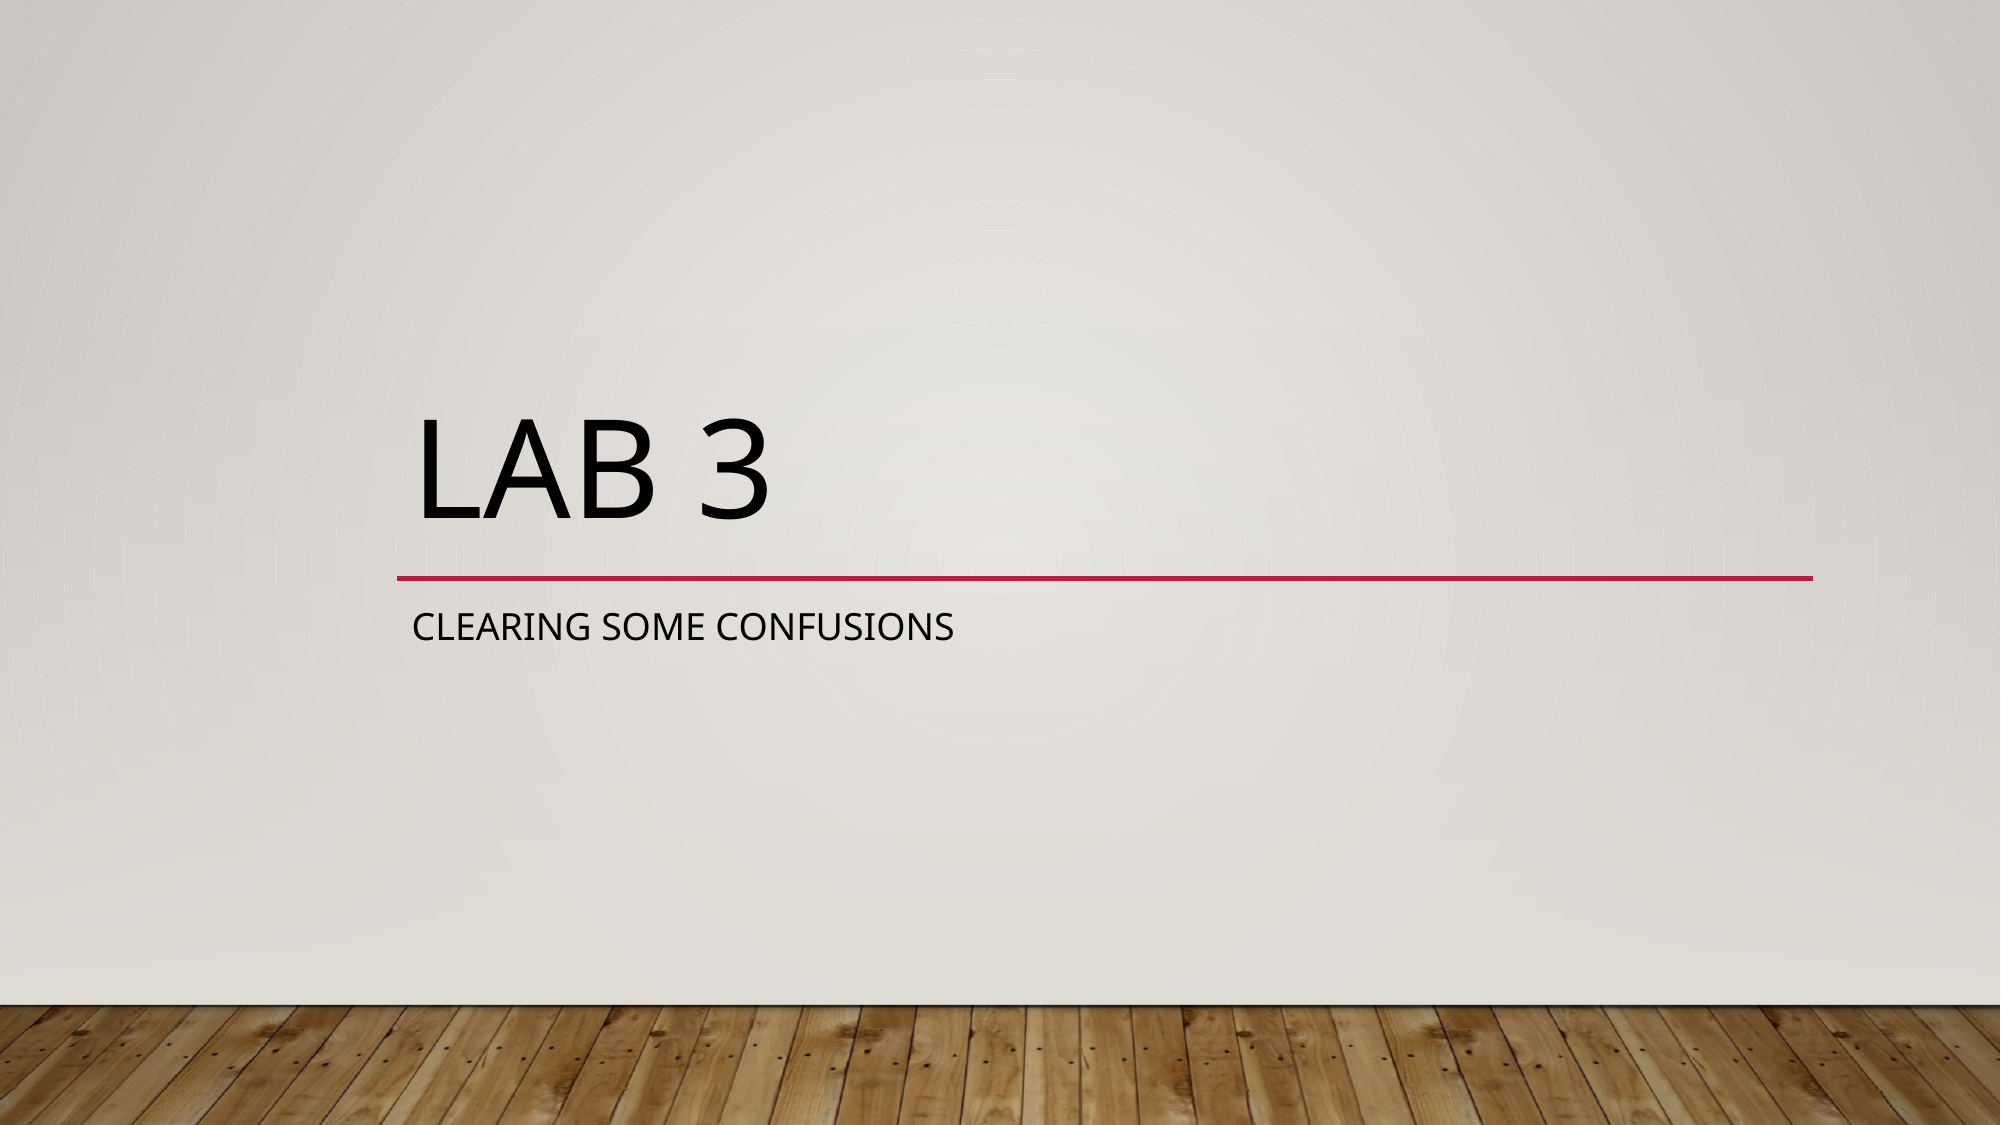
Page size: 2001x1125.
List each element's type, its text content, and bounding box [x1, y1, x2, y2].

picture [0, 1005, 2000, 1125]
subtitle Clearing some confusions [396, 579, 1814, 740]
title Lab 3 [396, 131, 1814, 549]
